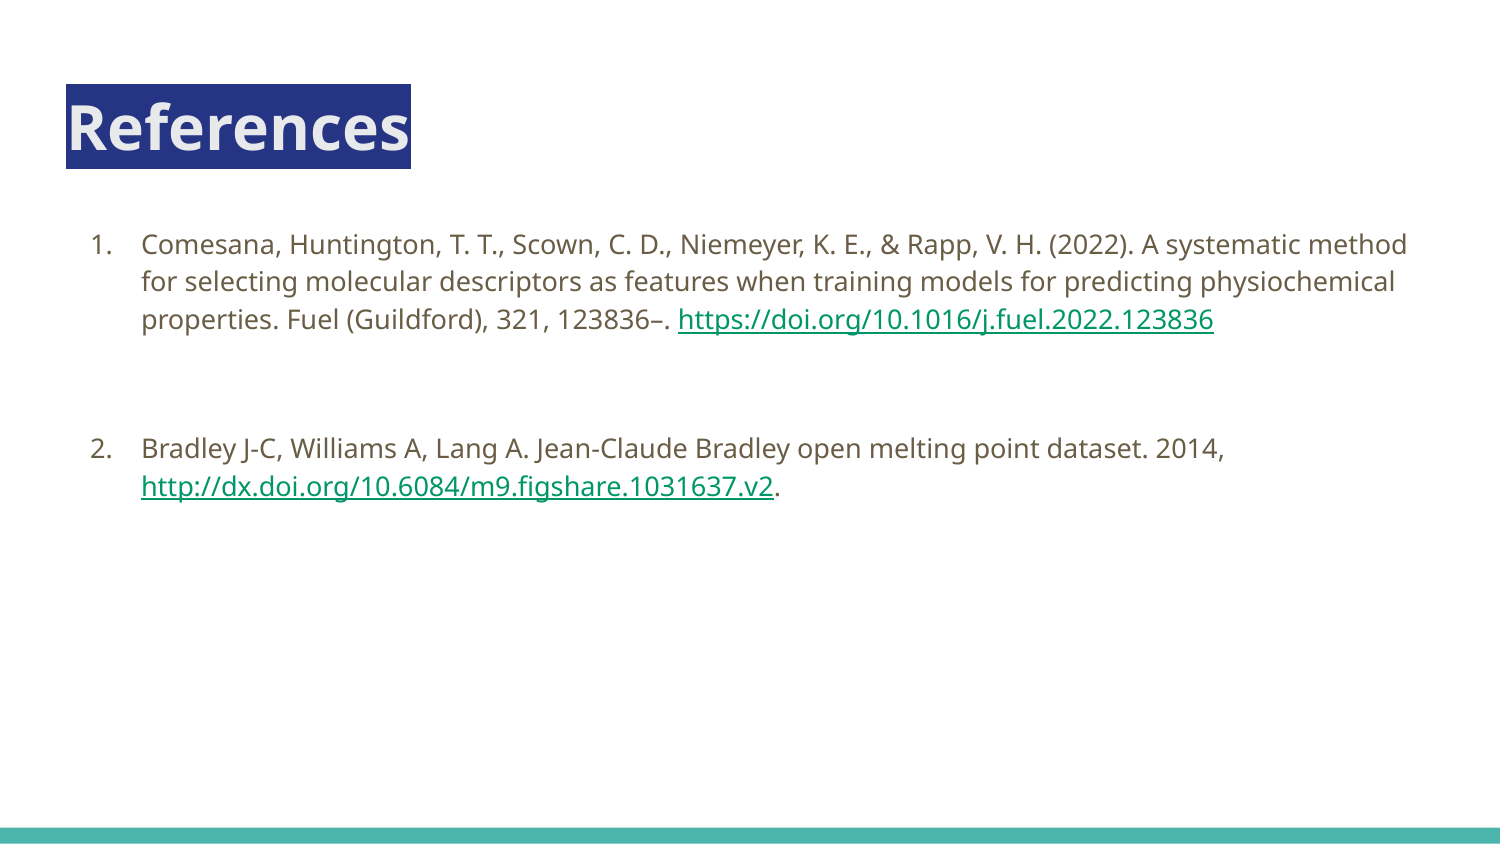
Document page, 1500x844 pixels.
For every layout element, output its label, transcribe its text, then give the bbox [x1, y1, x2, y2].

list Comesana, Huntington, T. T., Scown, C. D., Niemeyer, K. E., & Rapp, V. H. (2022). A systematic method for selecting molecular descriptors as features when training models for predicting physiochemical properties. Fuel (Guildford), 321, 123836–. https://doi.org/10.1016/j.fuel.2022.123836 Bradley J-C, Williams A, Lang A. Jean-Claude Bradley open melting point dataset. 2014, http://dx.doi.org/10.6084/m9.figshare.1031637.v2. [51, 207, 1449, 750]
title References [51, 72, 1449, 189]
